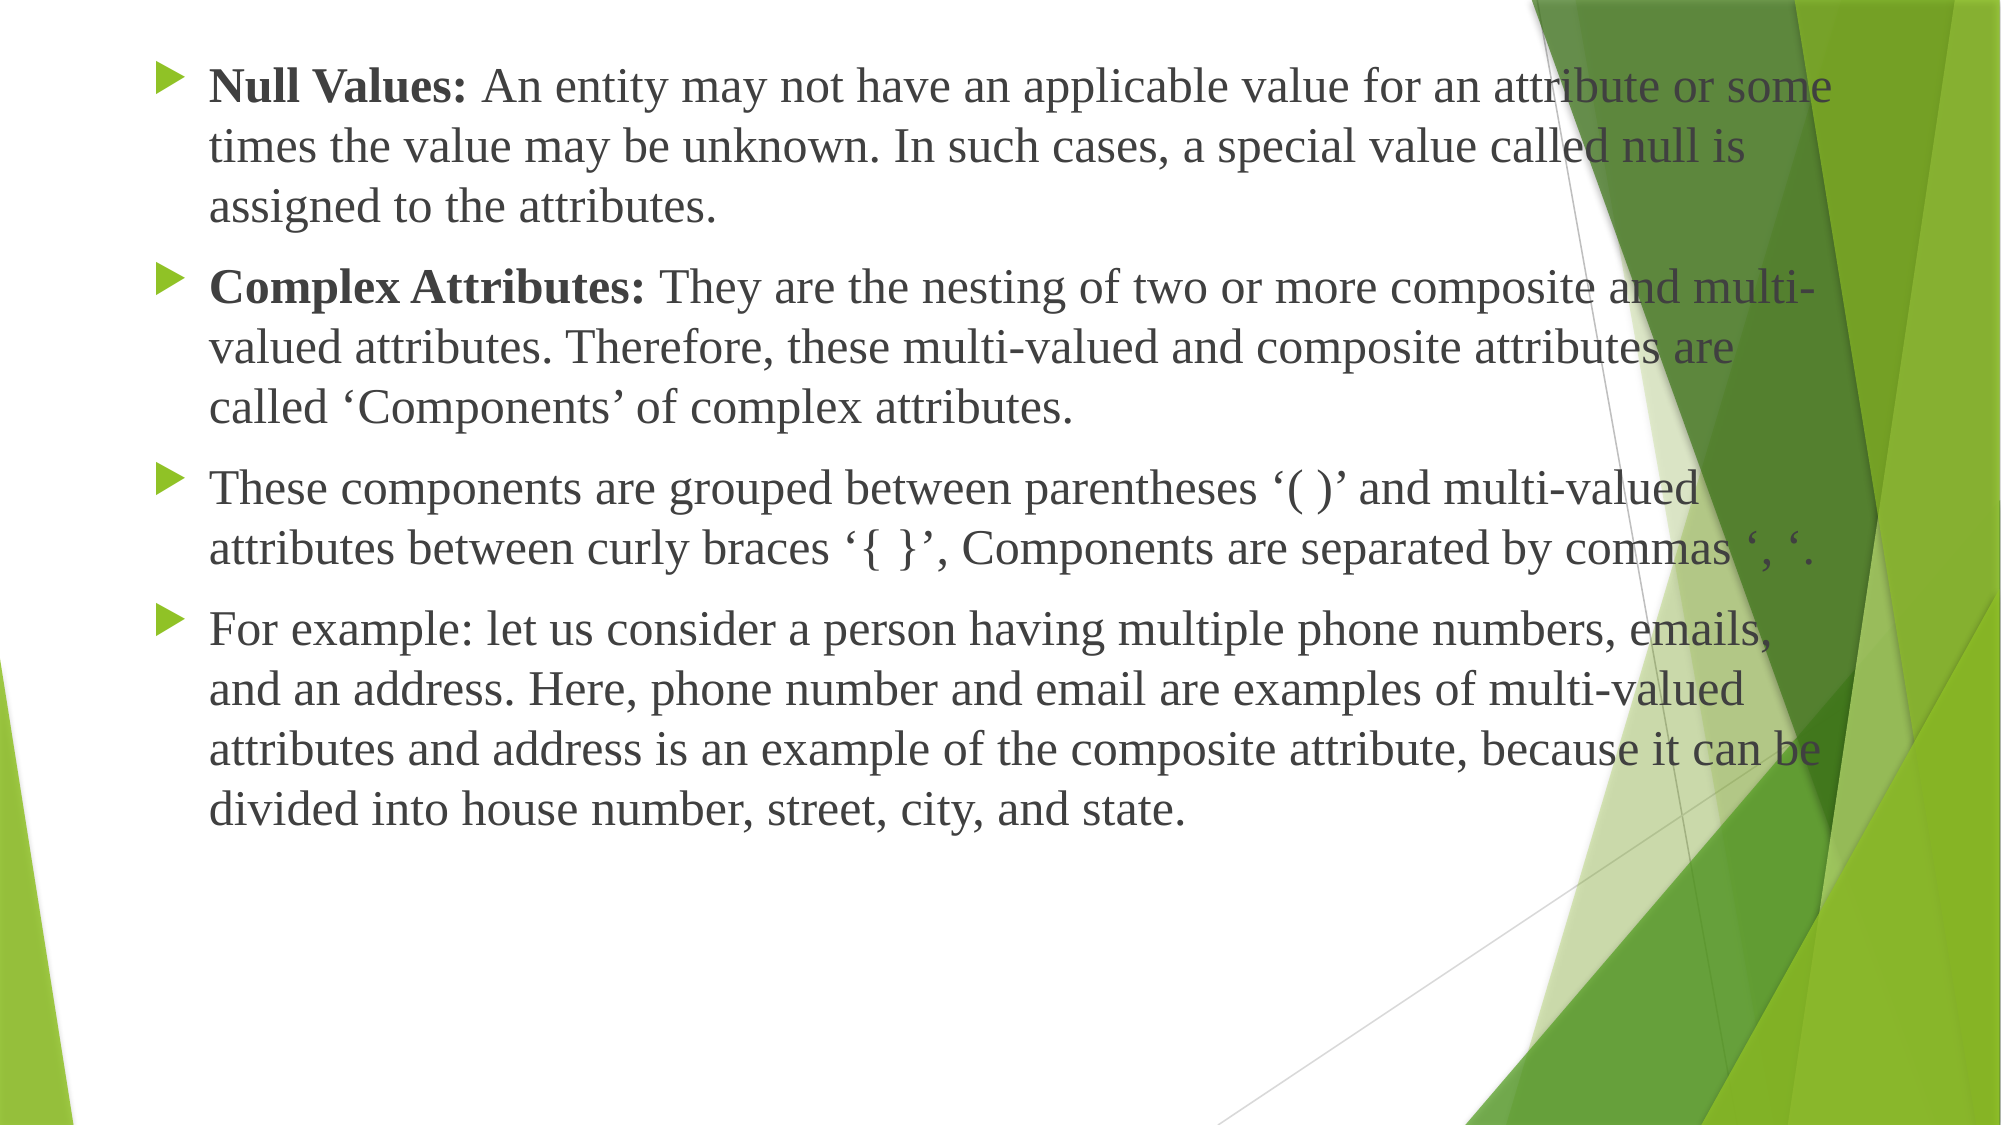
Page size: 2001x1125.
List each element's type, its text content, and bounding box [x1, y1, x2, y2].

list Null Values: An entity may not have an applicable value for an attribute or some times the value may be unknown. In such cases, a special value called null is assigned to the attributes. Complex Attributes: They are the nesting of two or more composite and multi-valued attributes. Therefore, these multi-valued and composite attributes are called ‘Components’ of complex attributes. These components are grouped between parentheses ‘( )’ and multi-valued attributes between curly braces ‘{ }’, Components are separated by commas ‘, ‘. For example: let us consider a person having multiple phone numbers, emails, and an address. Here, phone number and email are examples of multi-valued attributes and address is an example of the composite attribute, because it can be divided into house number, street, city, and state. [137, 45, 1863, 1014]
